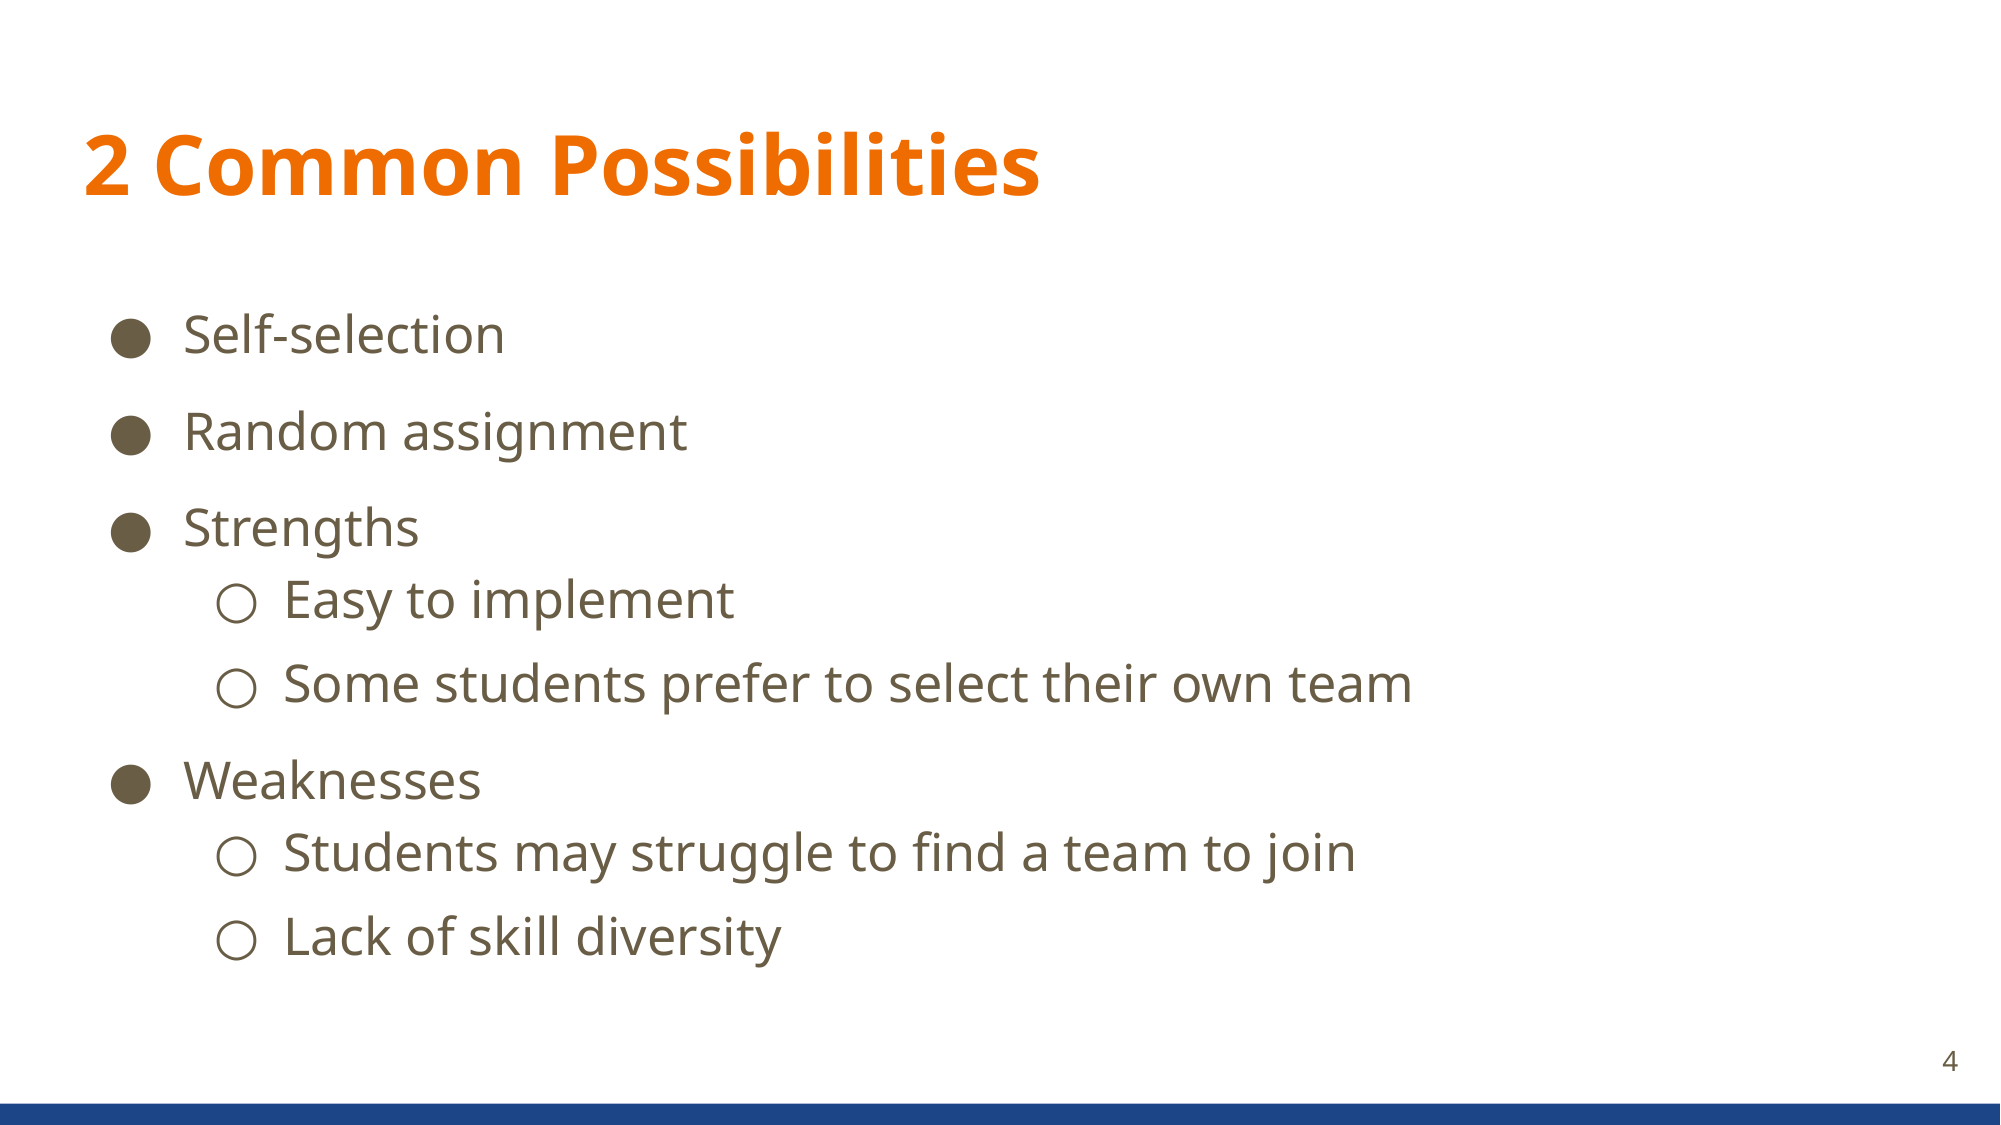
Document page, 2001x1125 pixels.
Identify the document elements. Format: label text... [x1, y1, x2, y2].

list Self-selection Random assignment Strengths Easy to implement Some students prefer to select their own team Weaknesses Students may struggle to find a team to join Lack of skill diversity [68, 276, 1932, 1000]
slide_number 4 [1853, 1019, 1974, 1106]
title 2 Common Possibilities [68, 97, 1932, 252]
